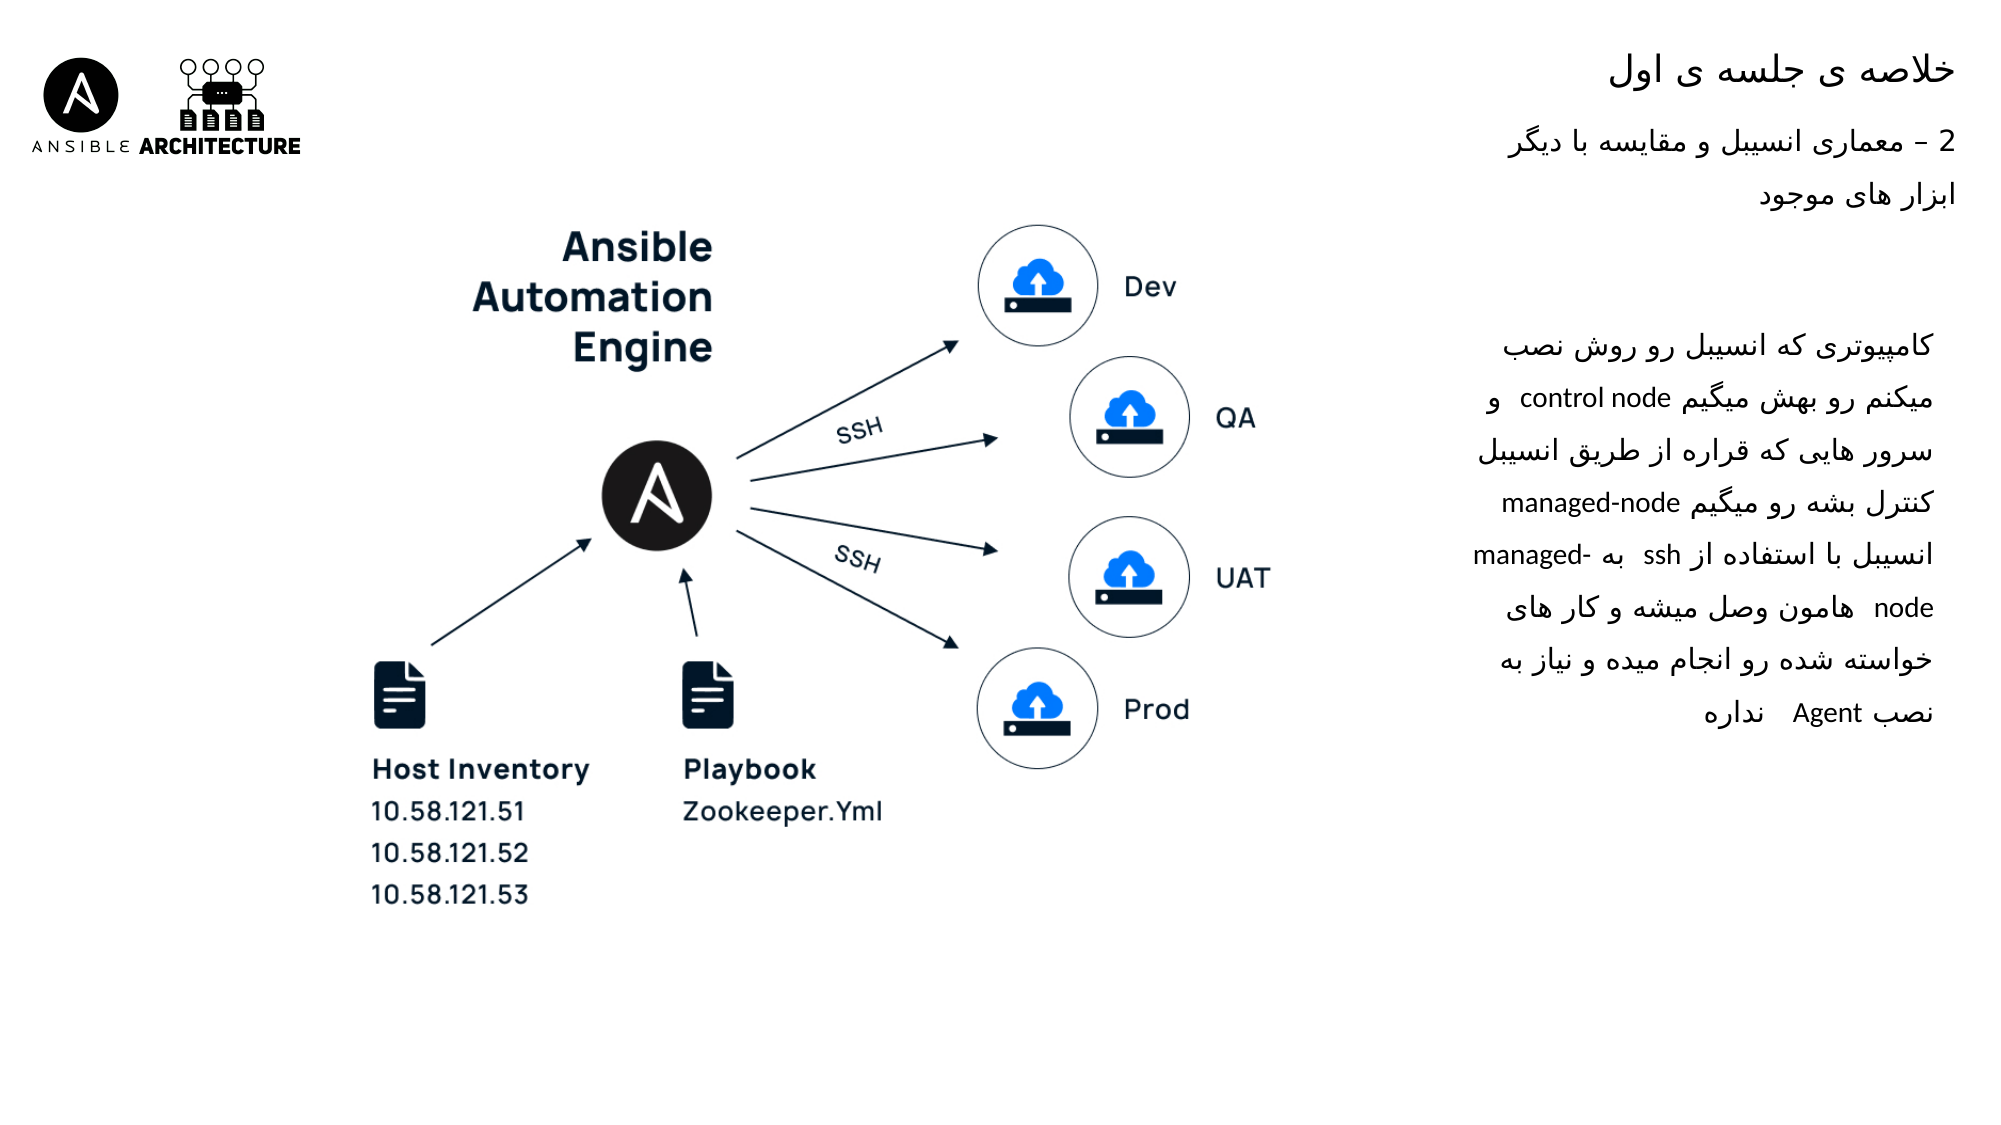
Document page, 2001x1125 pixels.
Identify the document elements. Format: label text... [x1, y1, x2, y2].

picture [243, 181, 1398, 956]
text_box کامپیوتری که انسیبل رو روش نصب میکنم رو بهش میگیم control node و سرور هایی که قراره از طریق انسیبل کنترل بشه رو میگیم managed-node انسیبل با استفاده از ssh به managed-node هامون وصل میشه و کار های خواسته شده رو انجام میده و نیاز به نصب Agent نداره [1431, 301, 1949, 736]
picture [21, 47, 301, 166]
text_box 2 – معماری انسیبل و مقایسه با دیگر ابزار های موجود [1453, 97, 1972, 218]
text_box خلاصه ی جلسه ی اول [1496, 37, 1972, 97]
